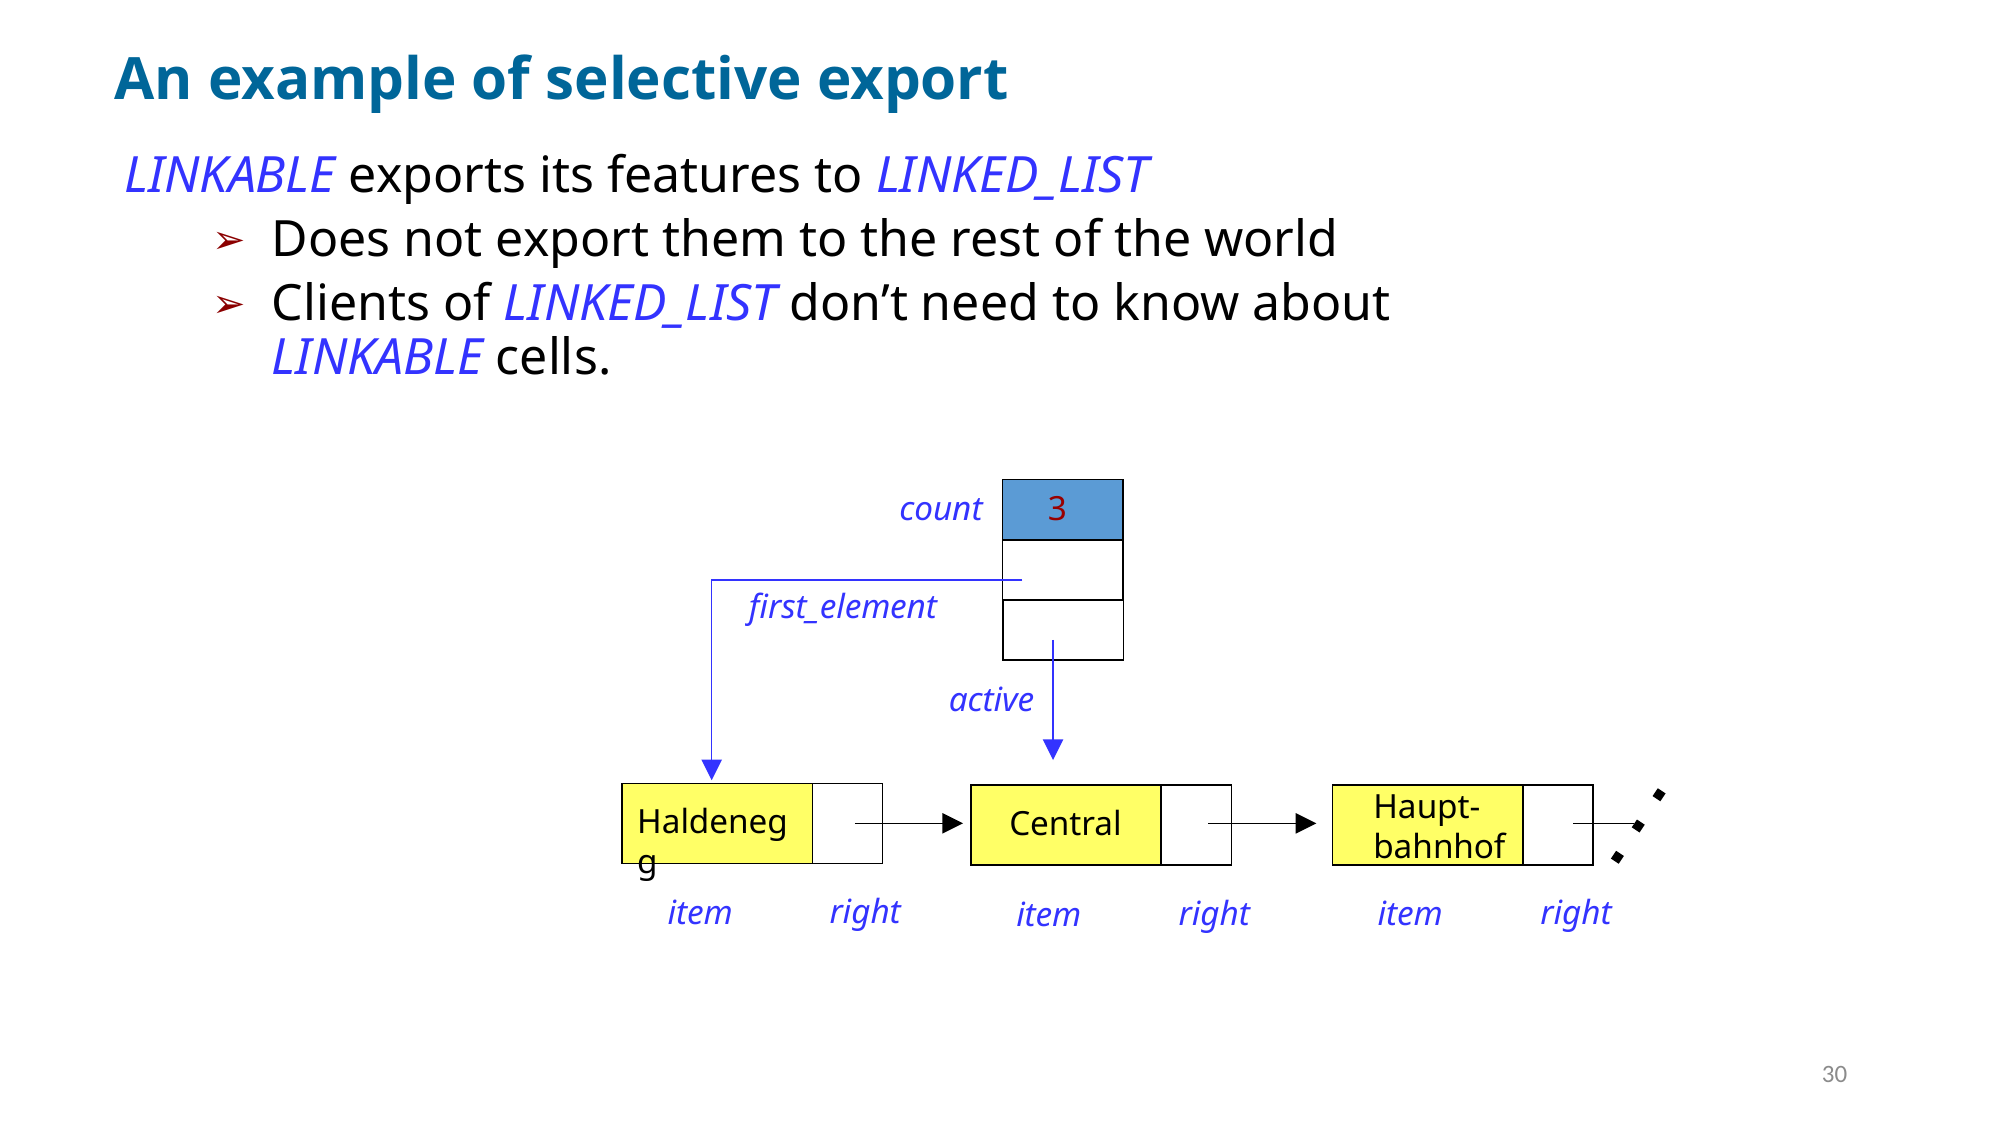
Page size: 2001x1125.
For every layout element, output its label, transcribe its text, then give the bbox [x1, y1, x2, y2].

title An example of selective export [114, 41, 1413, 119]
list LINKABLE exports its features to LINKED_LIST Does not export them to the rest of the world Clients of LINKED_LIST don’t need to know about LINKABLE cells. [109, 142, 1520, 1069]
slide_number 30 [1412, 1042, 1863, 1103]
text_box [622, 479, 1662, 941]
